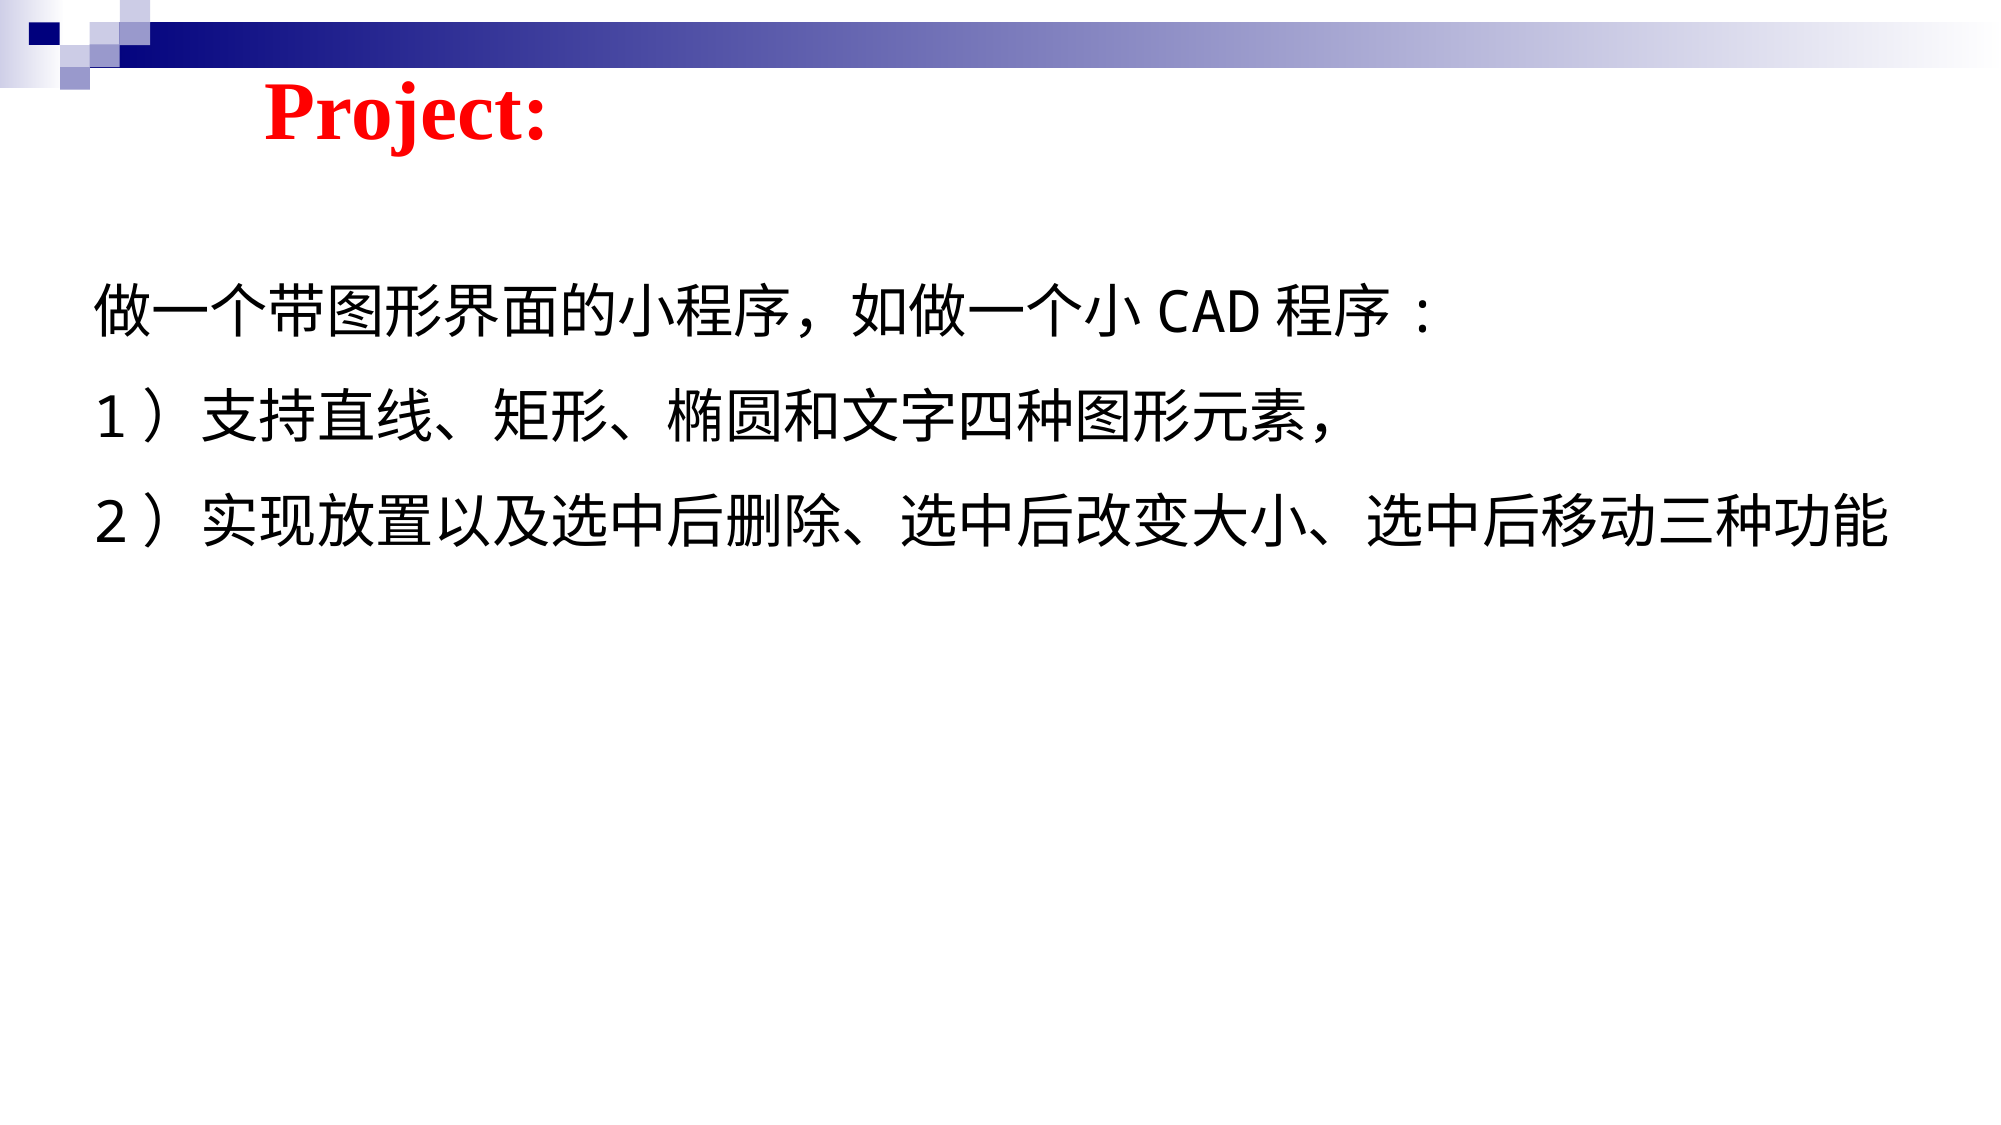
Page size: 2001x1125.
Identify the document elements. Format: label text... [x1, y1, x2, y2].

text_box 做一个带图形界面的小程序，如做一个小CAD程序: 1）支持直线、矩形、椭圆和文字四种图形元素， 2）实现放置以及选中后删除、选中后改变大小、选中后移动三种功能 [78, 231, 1910, 1047]
title Project: [249, 12, 1750, 200]
